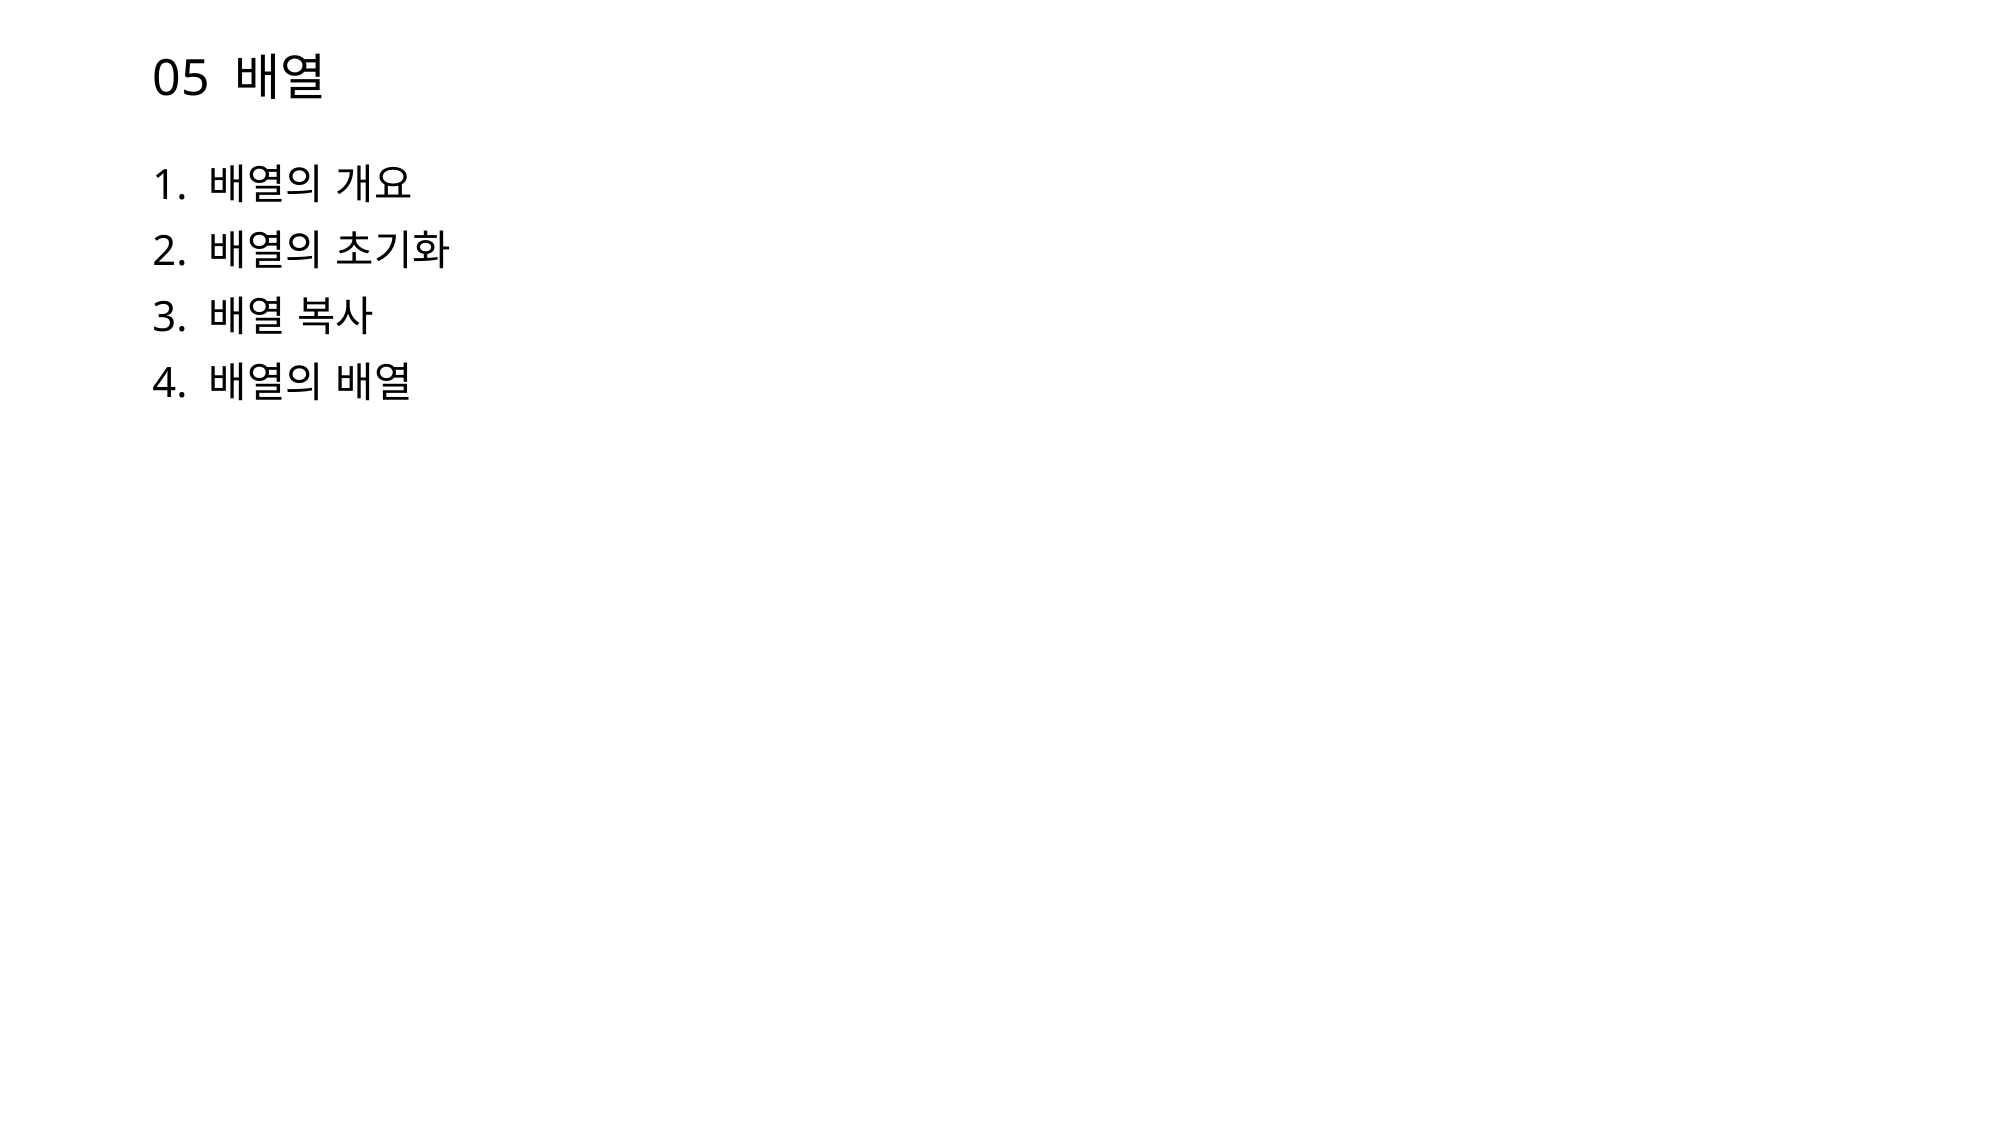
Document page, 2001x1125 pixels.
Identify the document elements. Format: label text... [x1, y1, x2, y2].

title 05 배열 [137, 24, 1863, 134]
list 1. 배열의 개요 2. 배열의 초기화 3. 배열 복사 4. 배열의 배열 [137, 156, 1863, 1070]
